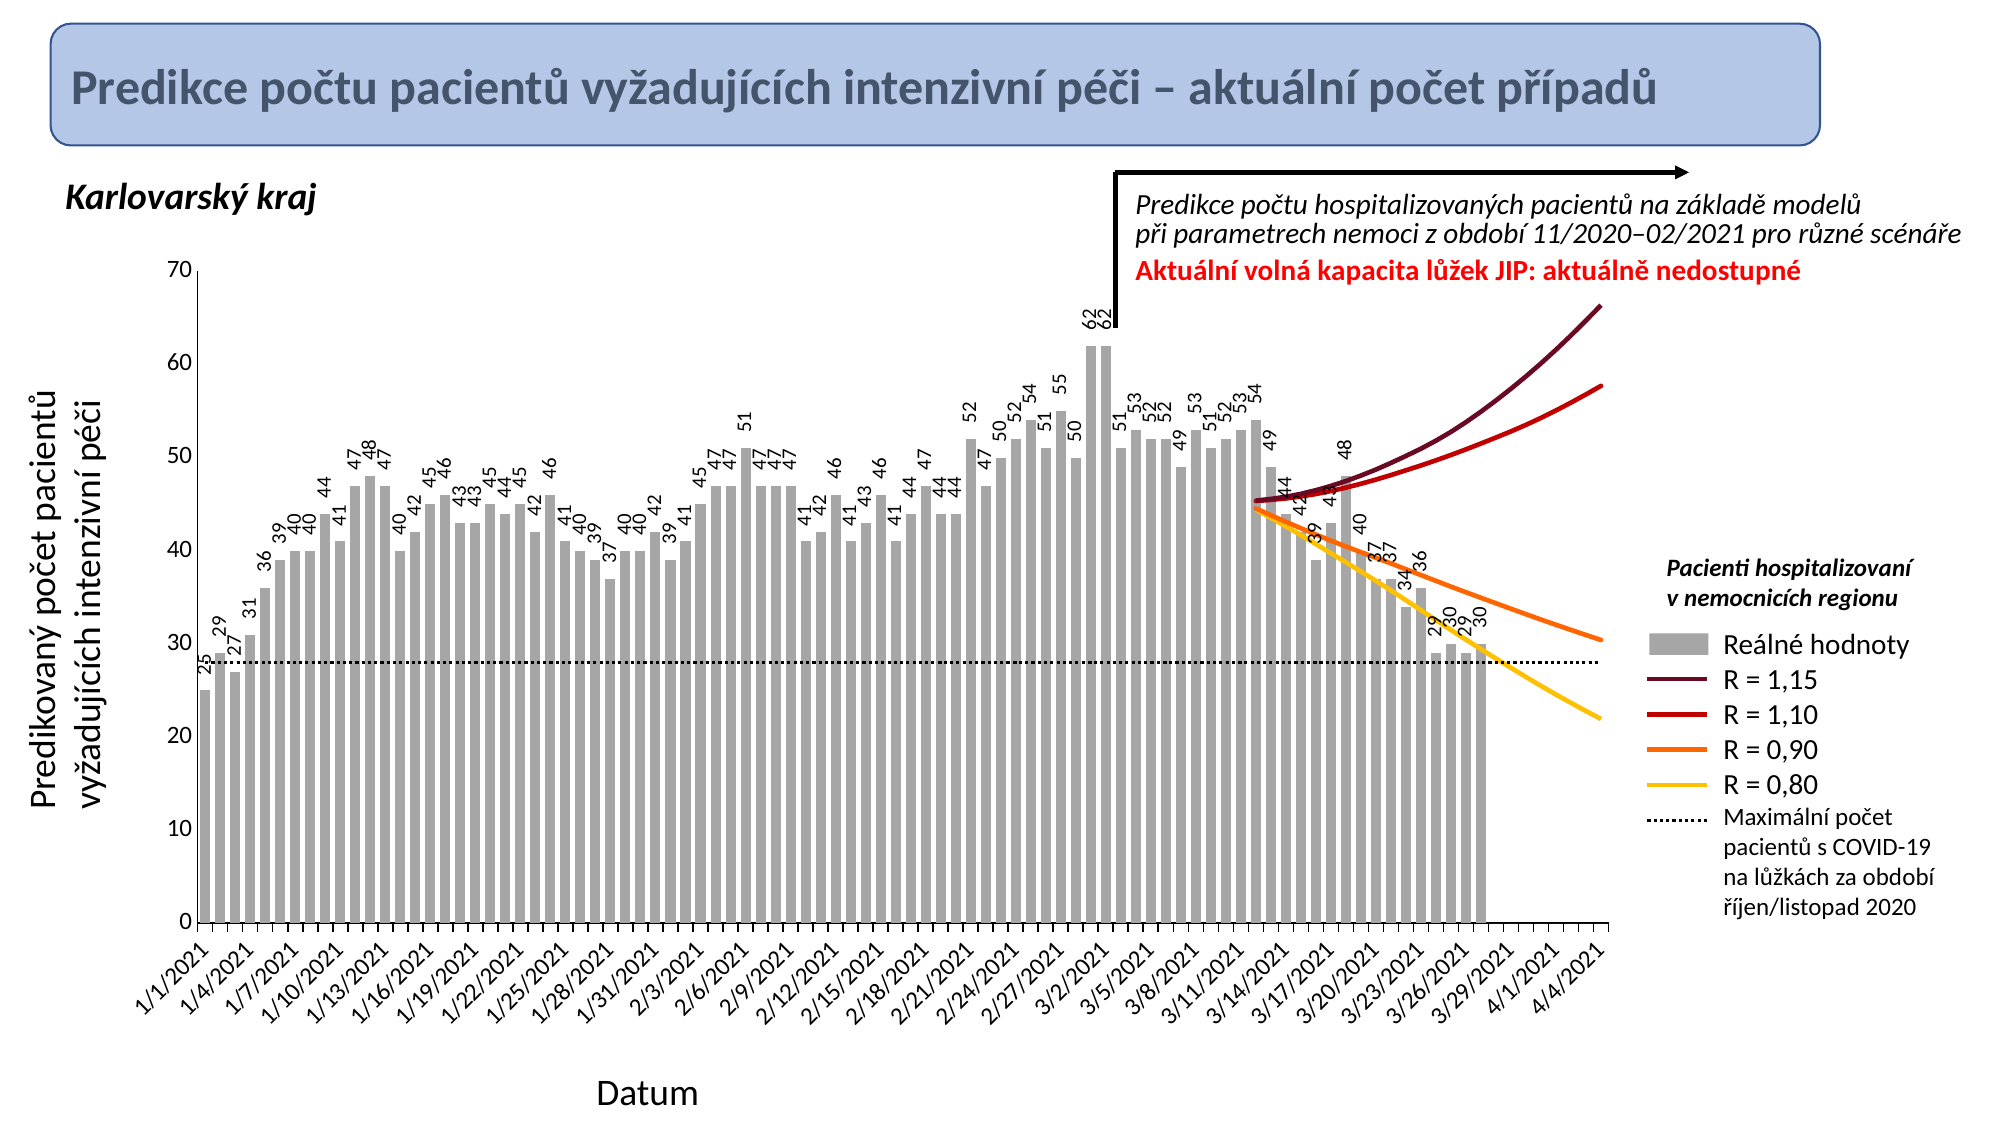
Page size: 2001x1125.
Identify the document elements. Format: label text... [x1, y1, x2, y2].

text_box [1647, 618, 1960, 932]
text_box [1114, 172, 1690, 329]
text_box Predikovaný počet pacientů vyžadujících intenzivní péči [10, 374, 91, 825]
chart [91, 245, 2000, 1067]
table_header Predikce počtu hospitalizovaných pacientů na základě modelů při parametrech nemoci z období 11/2020–02/2021 pro různé scénáře [1690, 180, 1977, 245]
text_box Predikce počtu pacientů vyžadujících intenzivní péči – aktuální počet případů [49, 22, 1822, 147]
text_box Karlovarský kraj [50, 164, 347, 225]
text_box Datum [581, 1067, 715, 1121]
